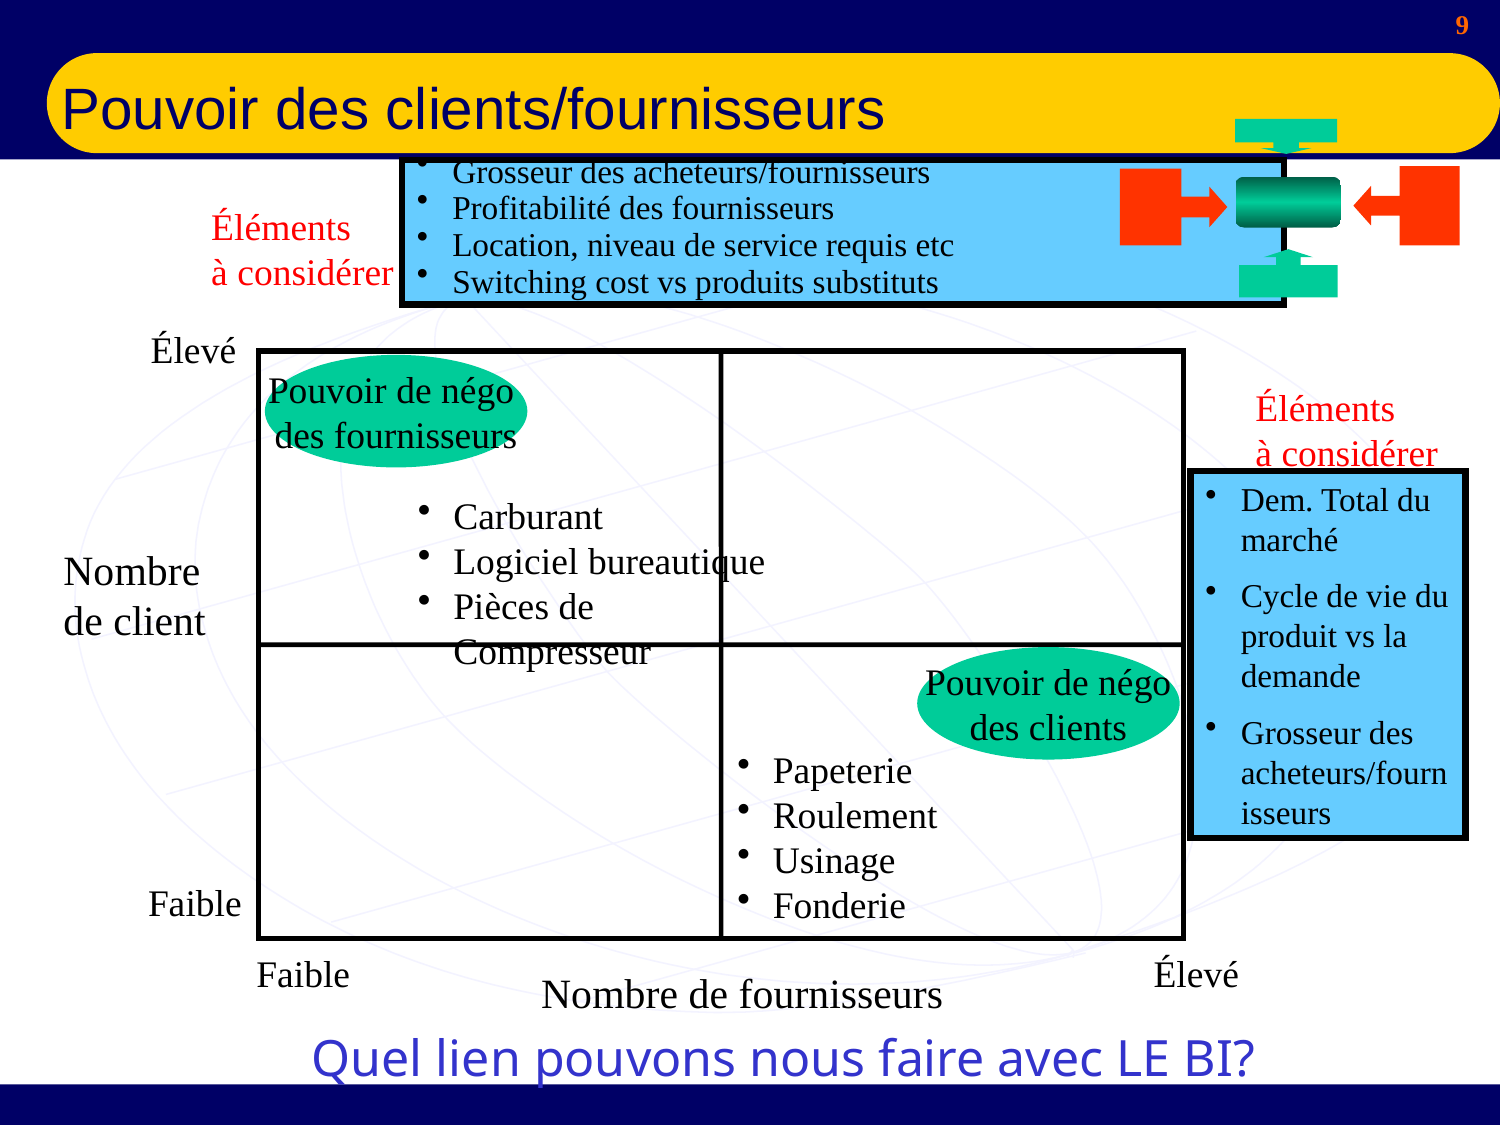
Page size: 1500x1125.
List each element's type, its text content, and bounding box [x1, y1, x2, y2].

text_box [48, 318, 1255, 1026]
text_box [196, 159, 1285, 322]
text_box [1190, 376, 1466, 854]
text_box Quel lien pouvons nous faire avec LE BI? [107, 1018, 1460, 1094]
title Pouvoir des clients/fournisseurs [46, 62, 1291, 150]
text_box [1119, 118, 1460, 298]
